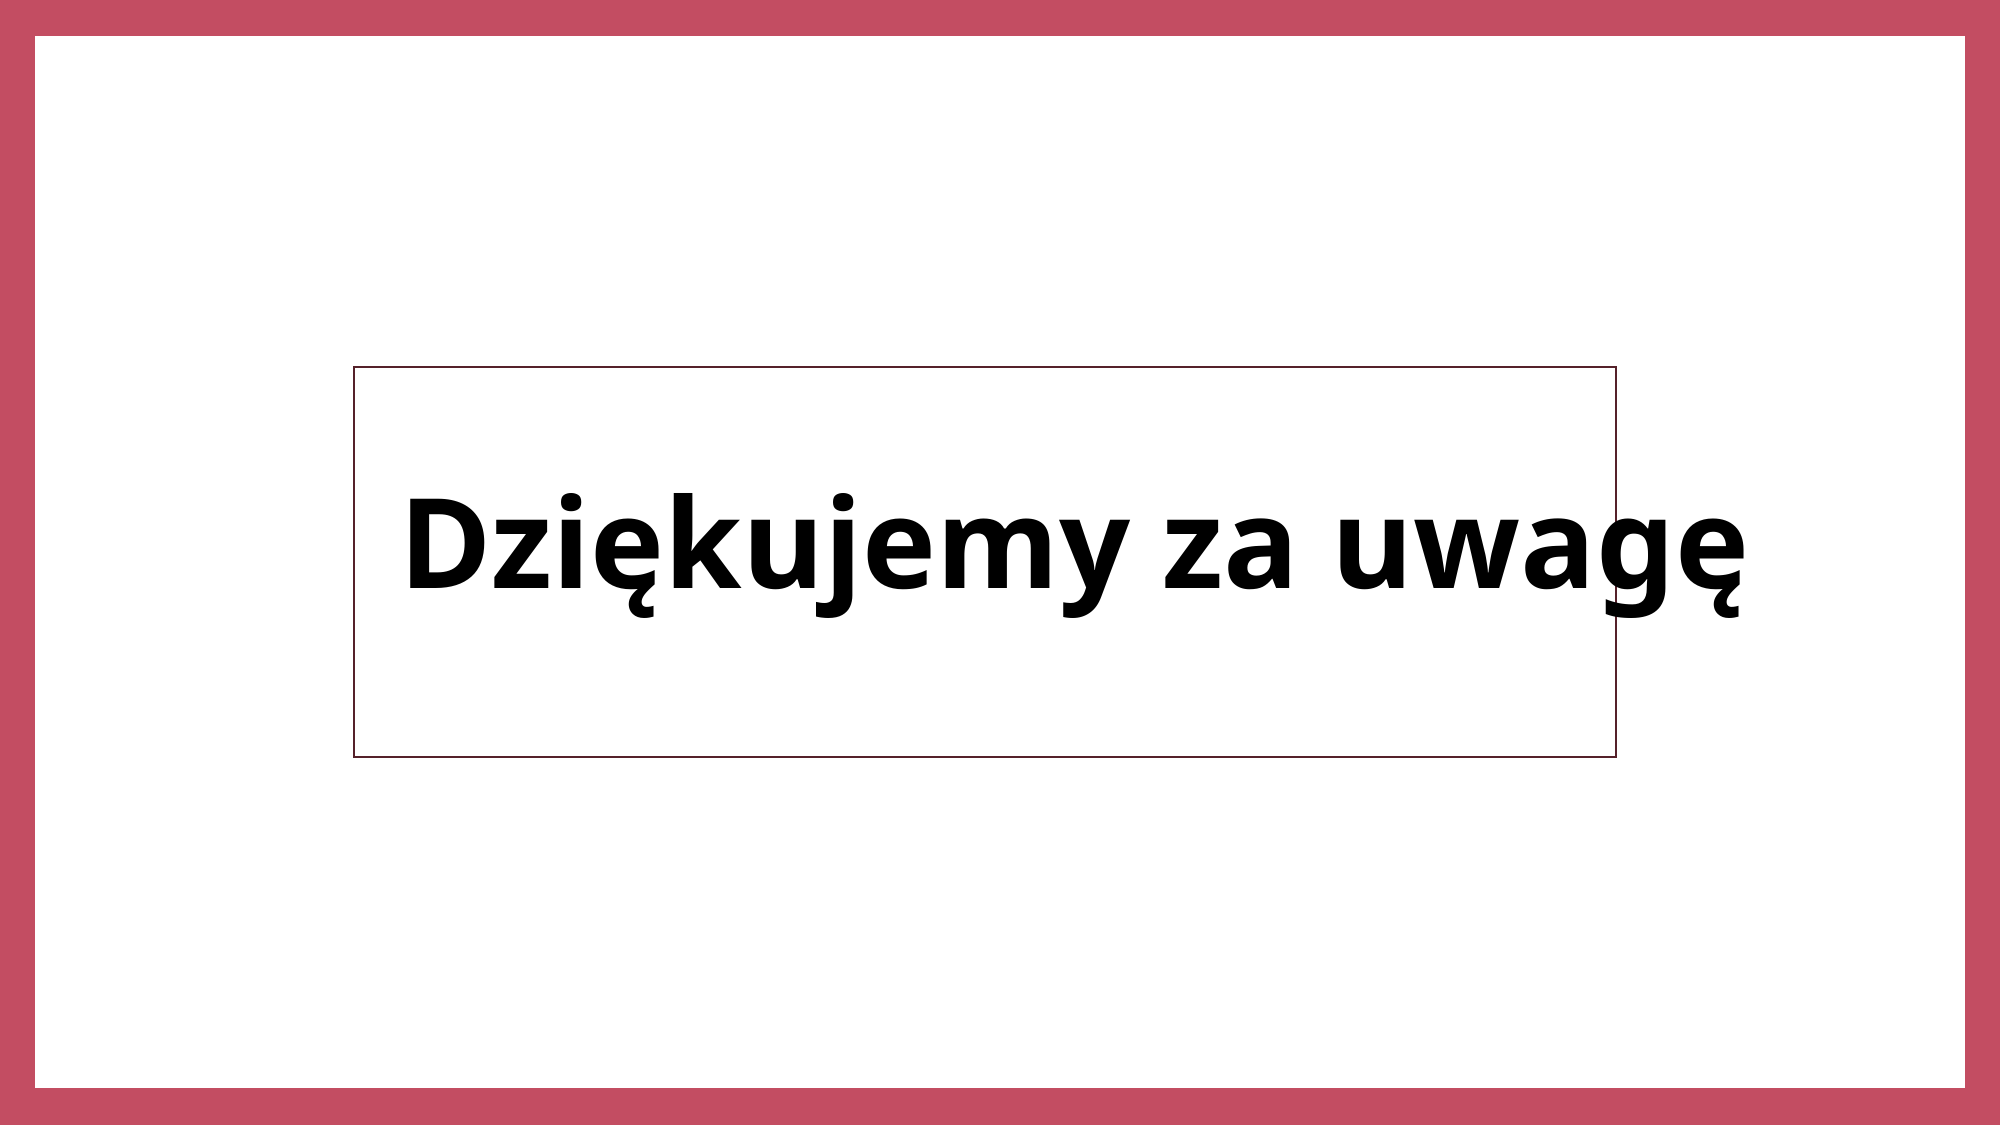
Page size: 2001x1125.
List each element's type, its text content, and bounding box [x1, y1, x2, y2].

title Dziękujemy za uwagę [384, 455, 2000, 651]
text_box [353, 366, 1617, 758]
text_box [35, 36, 1965, 1088]
